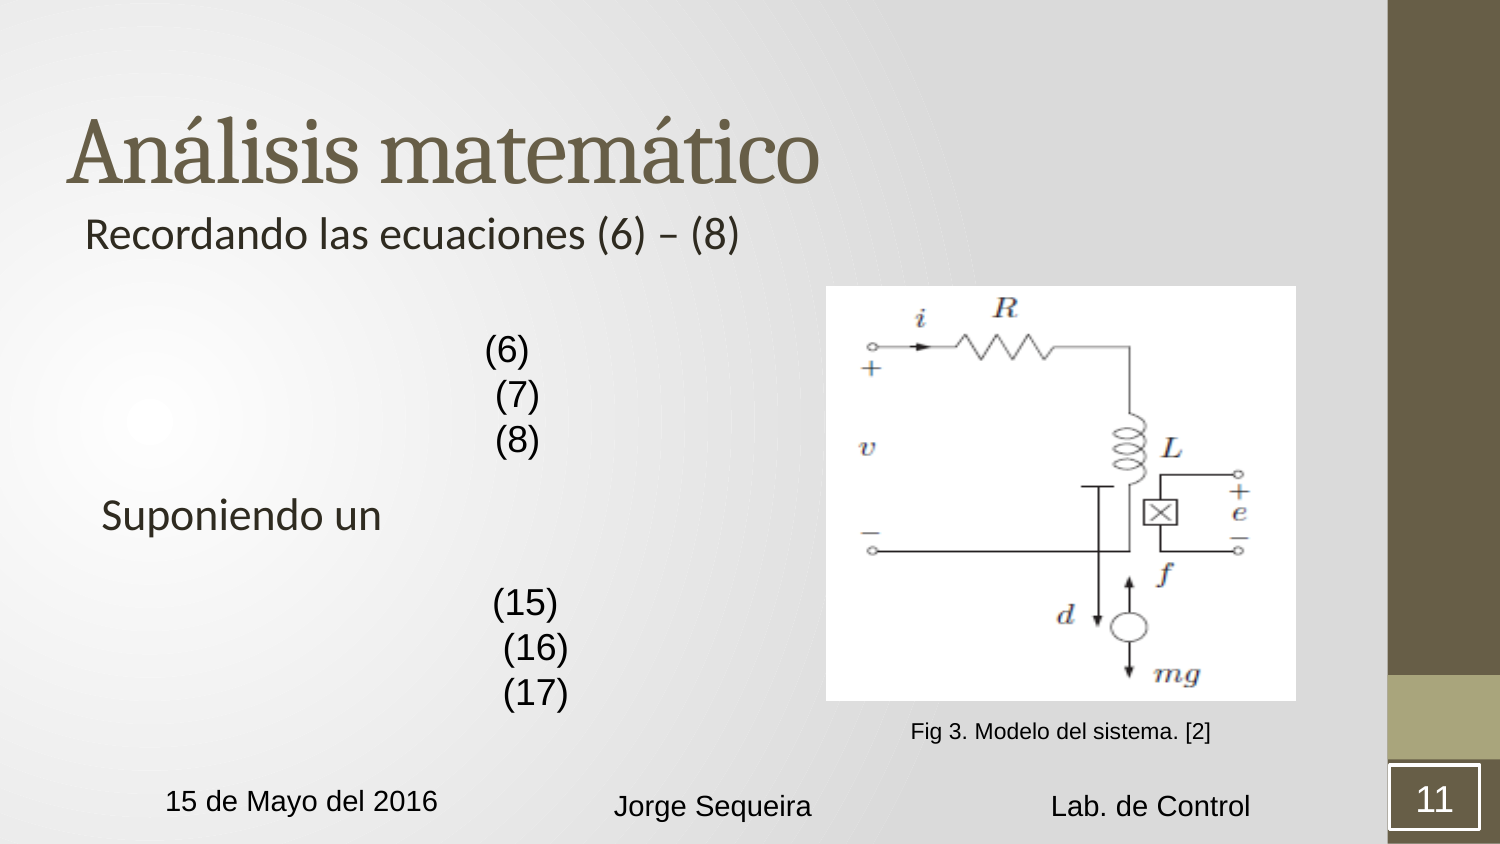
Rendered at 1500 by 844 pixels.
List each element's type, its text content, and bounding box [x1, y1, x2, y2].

text_box 15 de Mayo del 2016 [150, 774, 454, 825]
picture [825, 286, 1297, 702]
title Análisis matemático [51, 72, 1449, 167]
text_box Fig 3. Modelo del sistema. [2] [895, 709, 1227, 752]
list Recordando las ecuaciones (6) – (8) [51, 189, 809, 292]
text_box Jorge Sequeira [599, 780, 828, 830]
text_box Lab. de Control [1036, 780, 1266, 830]
slide_number 11 [1388, 763, 1481, 831]
